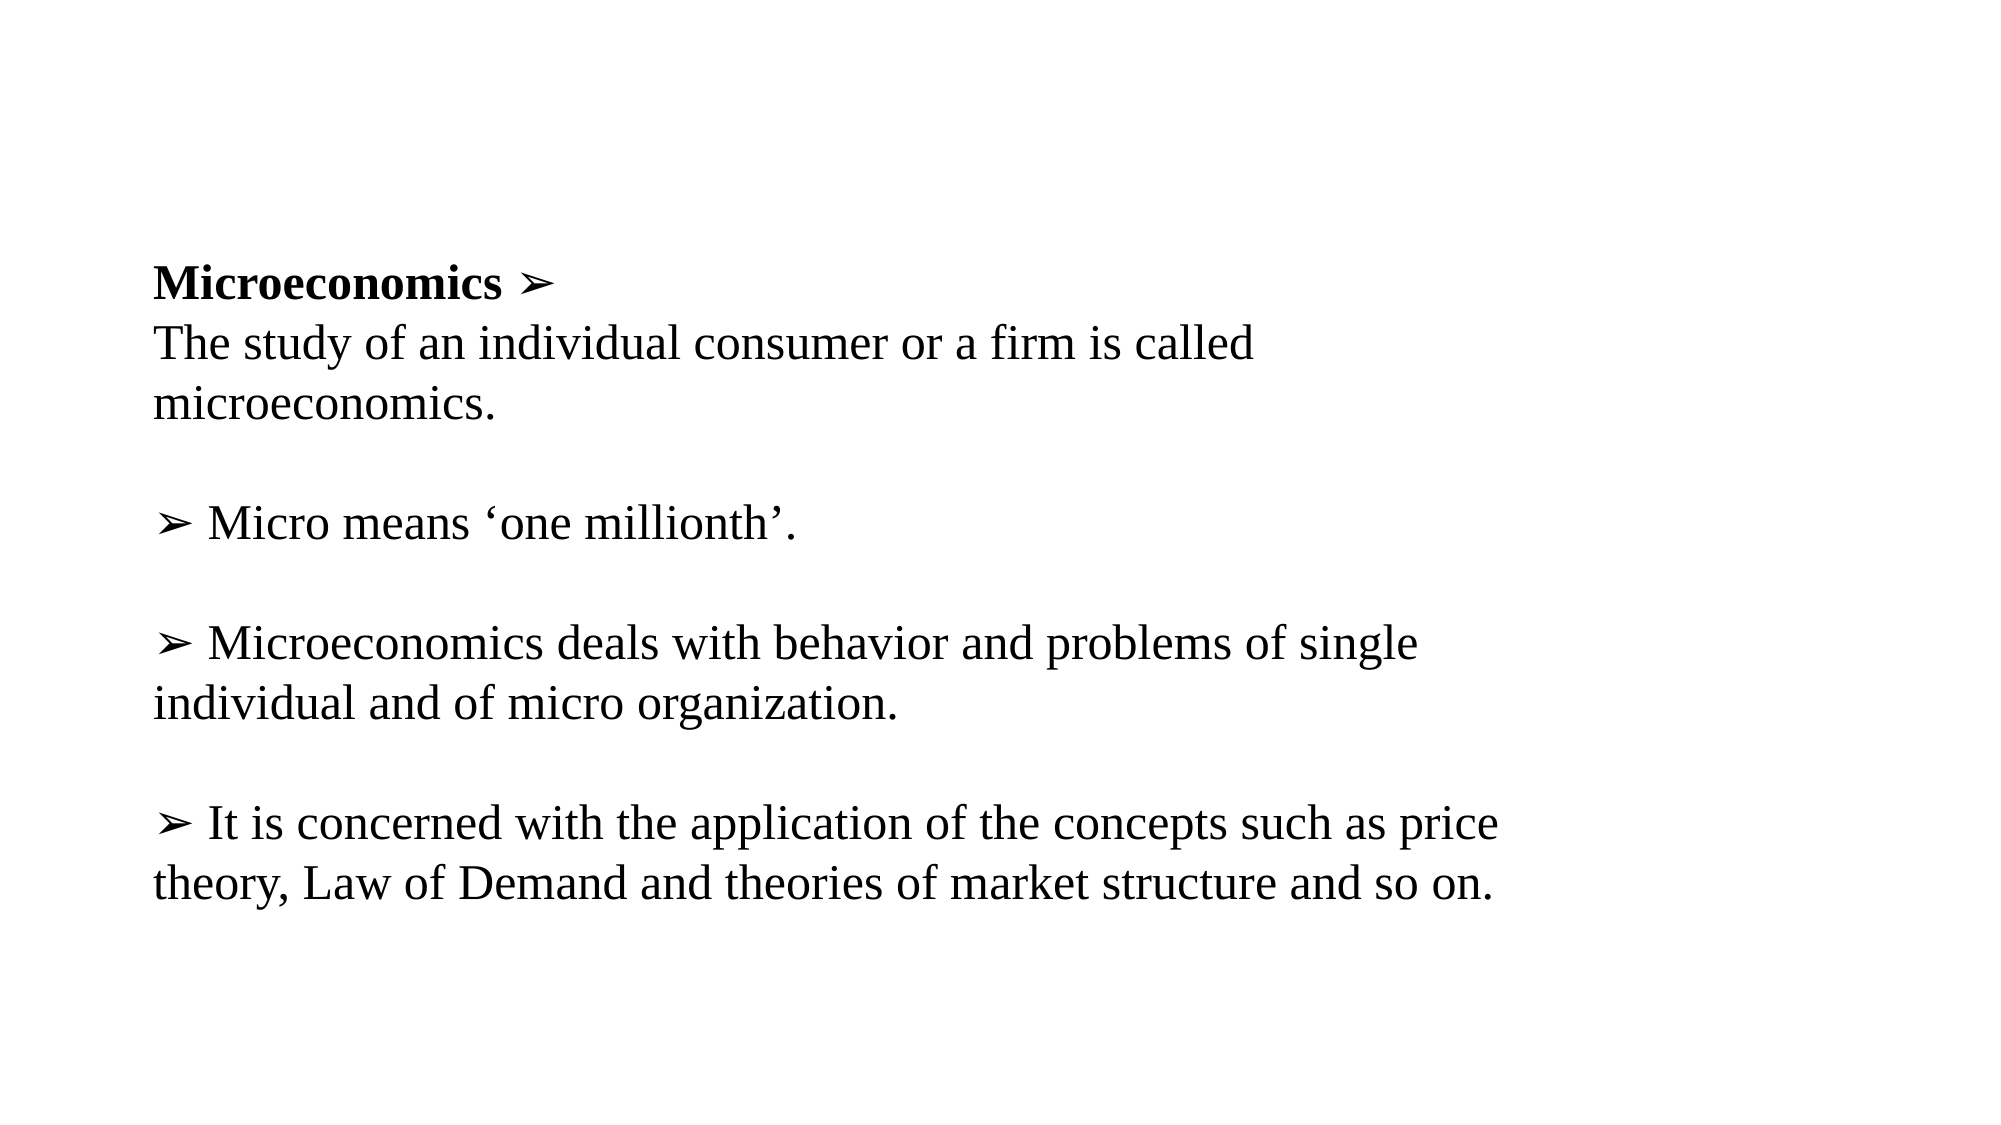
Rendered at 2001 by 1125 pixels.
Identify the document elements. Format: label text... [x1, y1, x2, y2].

text_box Microeconomics ➢ The study of an individual consumer or a firm is called microeconomics. ➢ Micro means ‘one millionth’. ➢ Microeconomics deals with behavior and problems of single individual and of micro organization. ➢ It is concerned with the application of the concepts such as price theory, Law of Demand and theories of market structure and so on. [138, 242, 1533, 917]
